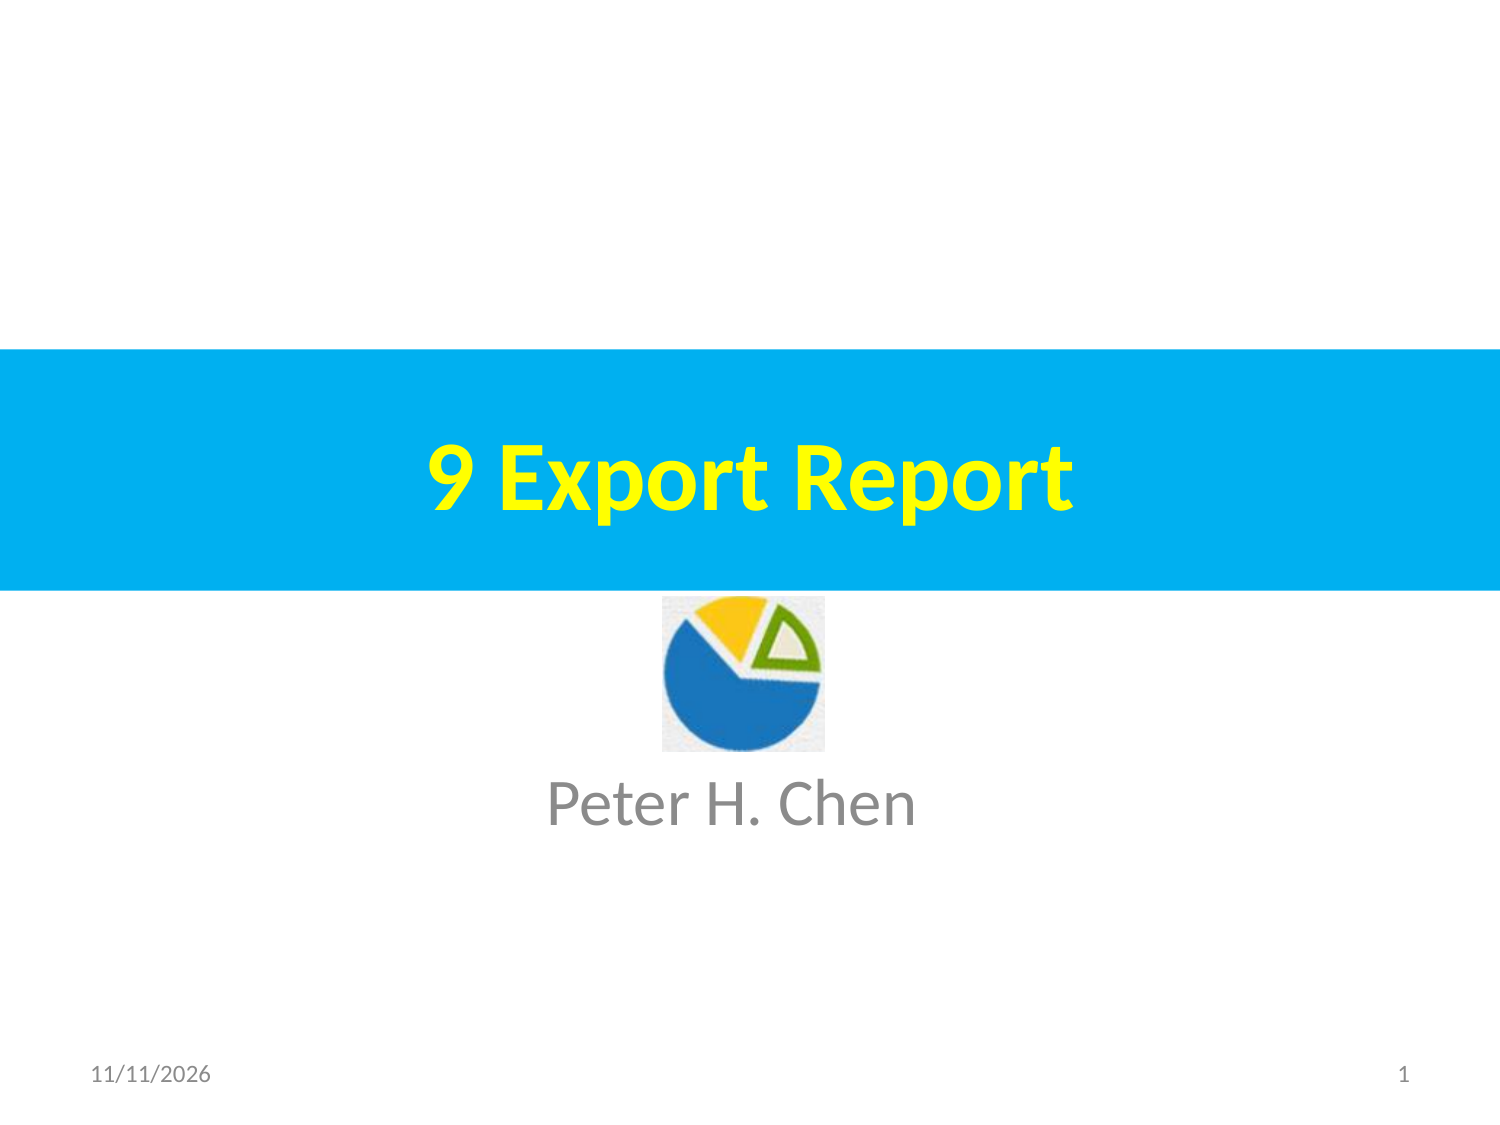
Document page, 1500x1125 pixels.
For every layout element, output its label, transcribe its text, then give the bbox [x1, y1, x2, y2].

title 9 Export Report [0, 349, 1500, 591]
slide_number 1 [1074, 1042, 1425, 1103]
subtitle Peter H. Chen [206, 751, 1257, 866]
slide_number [75, 1042, 425, 1103]
picture [662, 595, 826, 752]
